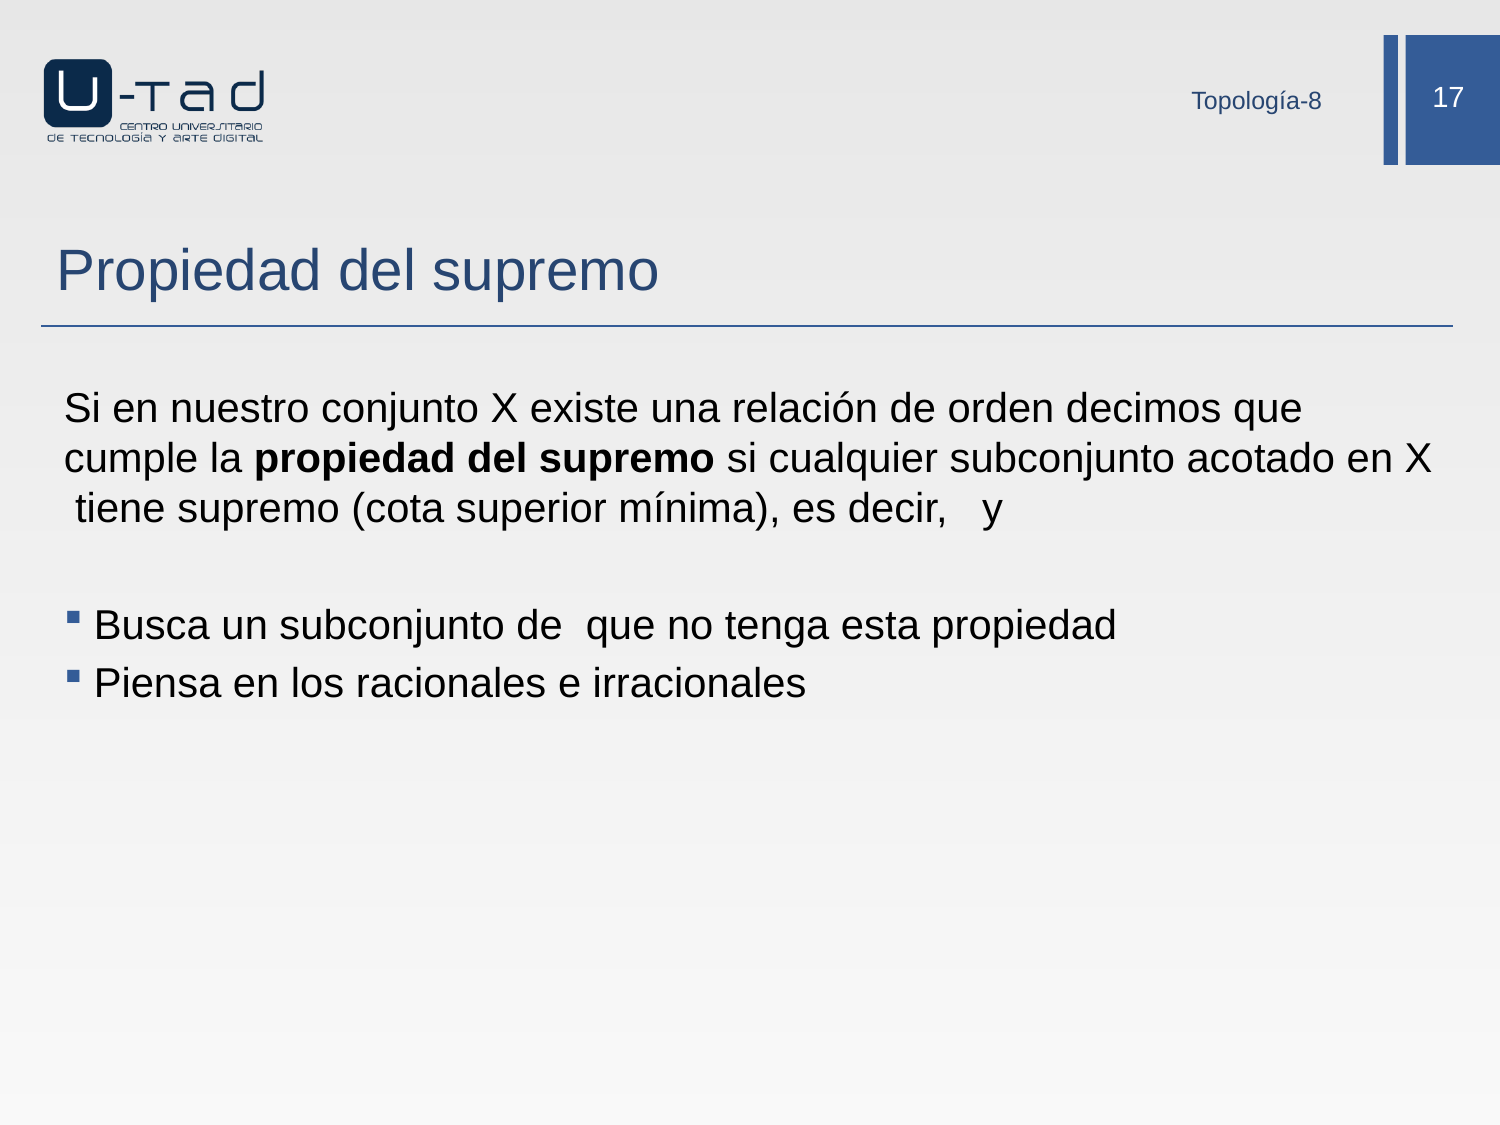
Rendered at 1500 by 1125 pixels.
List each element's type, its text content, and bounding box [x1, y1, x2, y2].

title Propiedad del supremo [41, 208, 1453, 327]
picture [17, 49, 290, 151]
footer Topología-8 [747, 78, 1338, 128]
